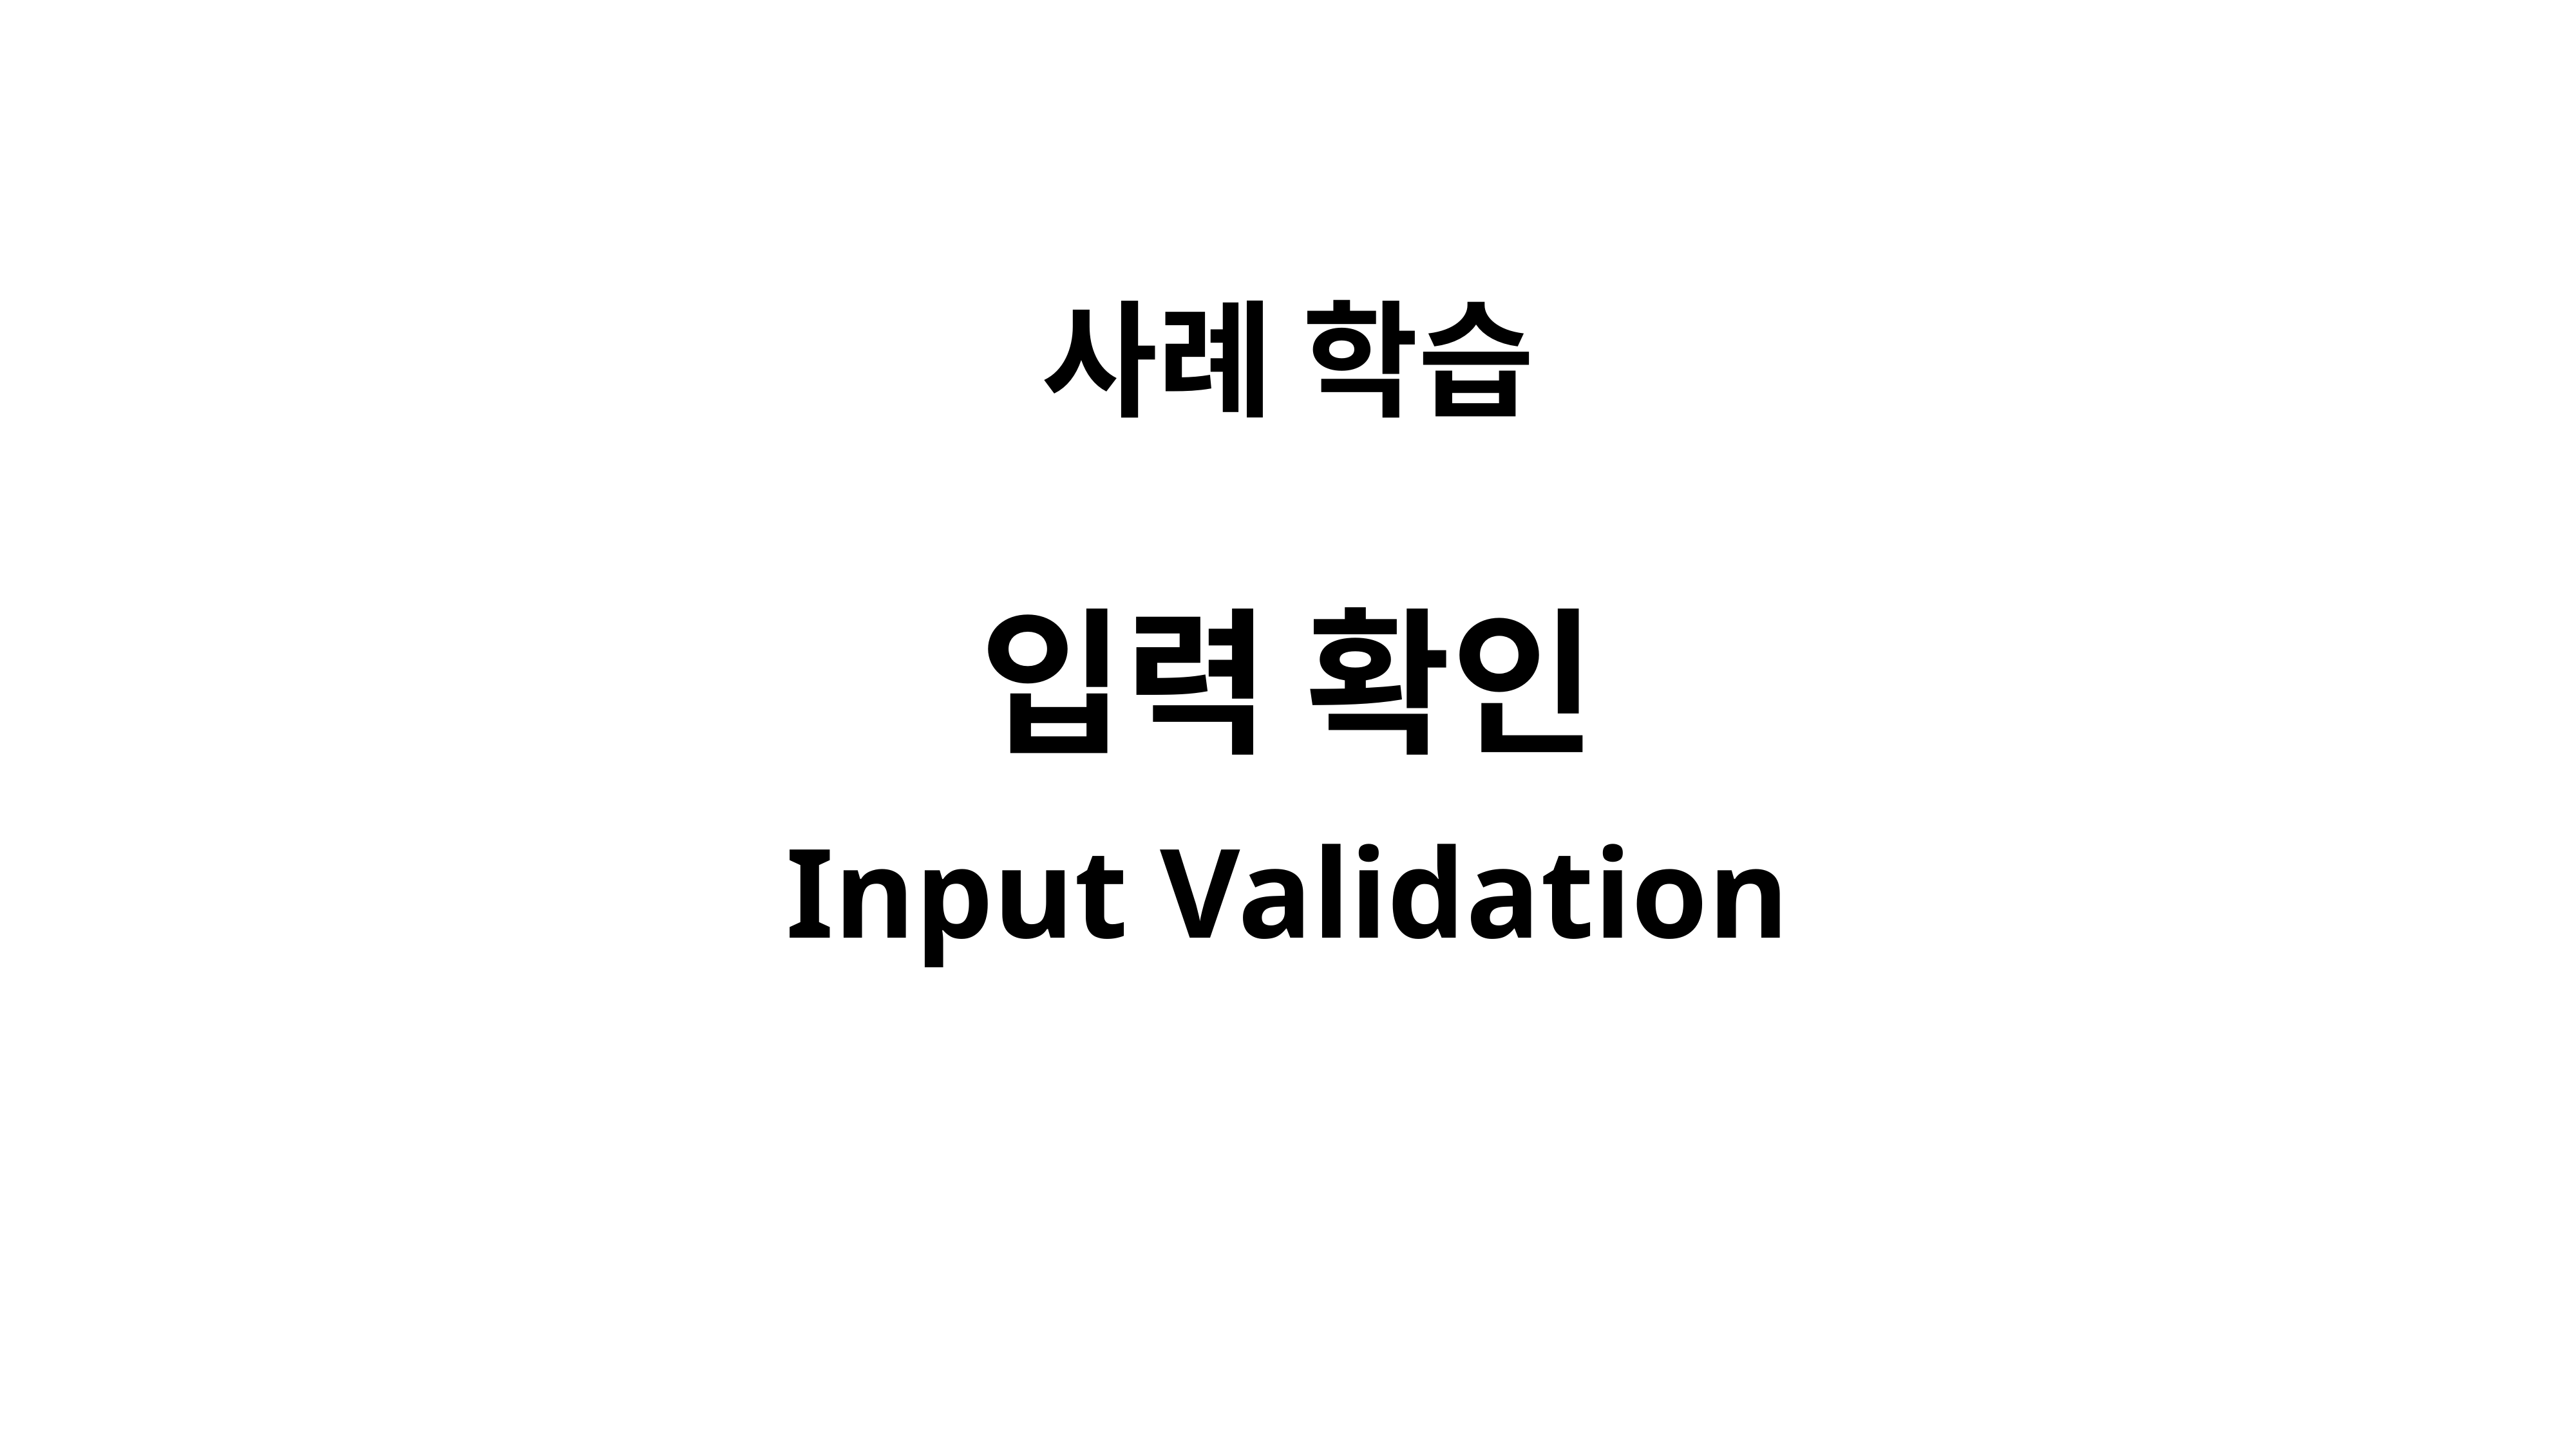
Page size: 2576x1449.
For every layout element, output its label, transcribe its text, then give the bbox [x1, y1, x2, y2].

text_box Input Validation [569, 776, 2007, 969]
title 사례 학습 입력 확인 [855, 242, 1721, 776]
